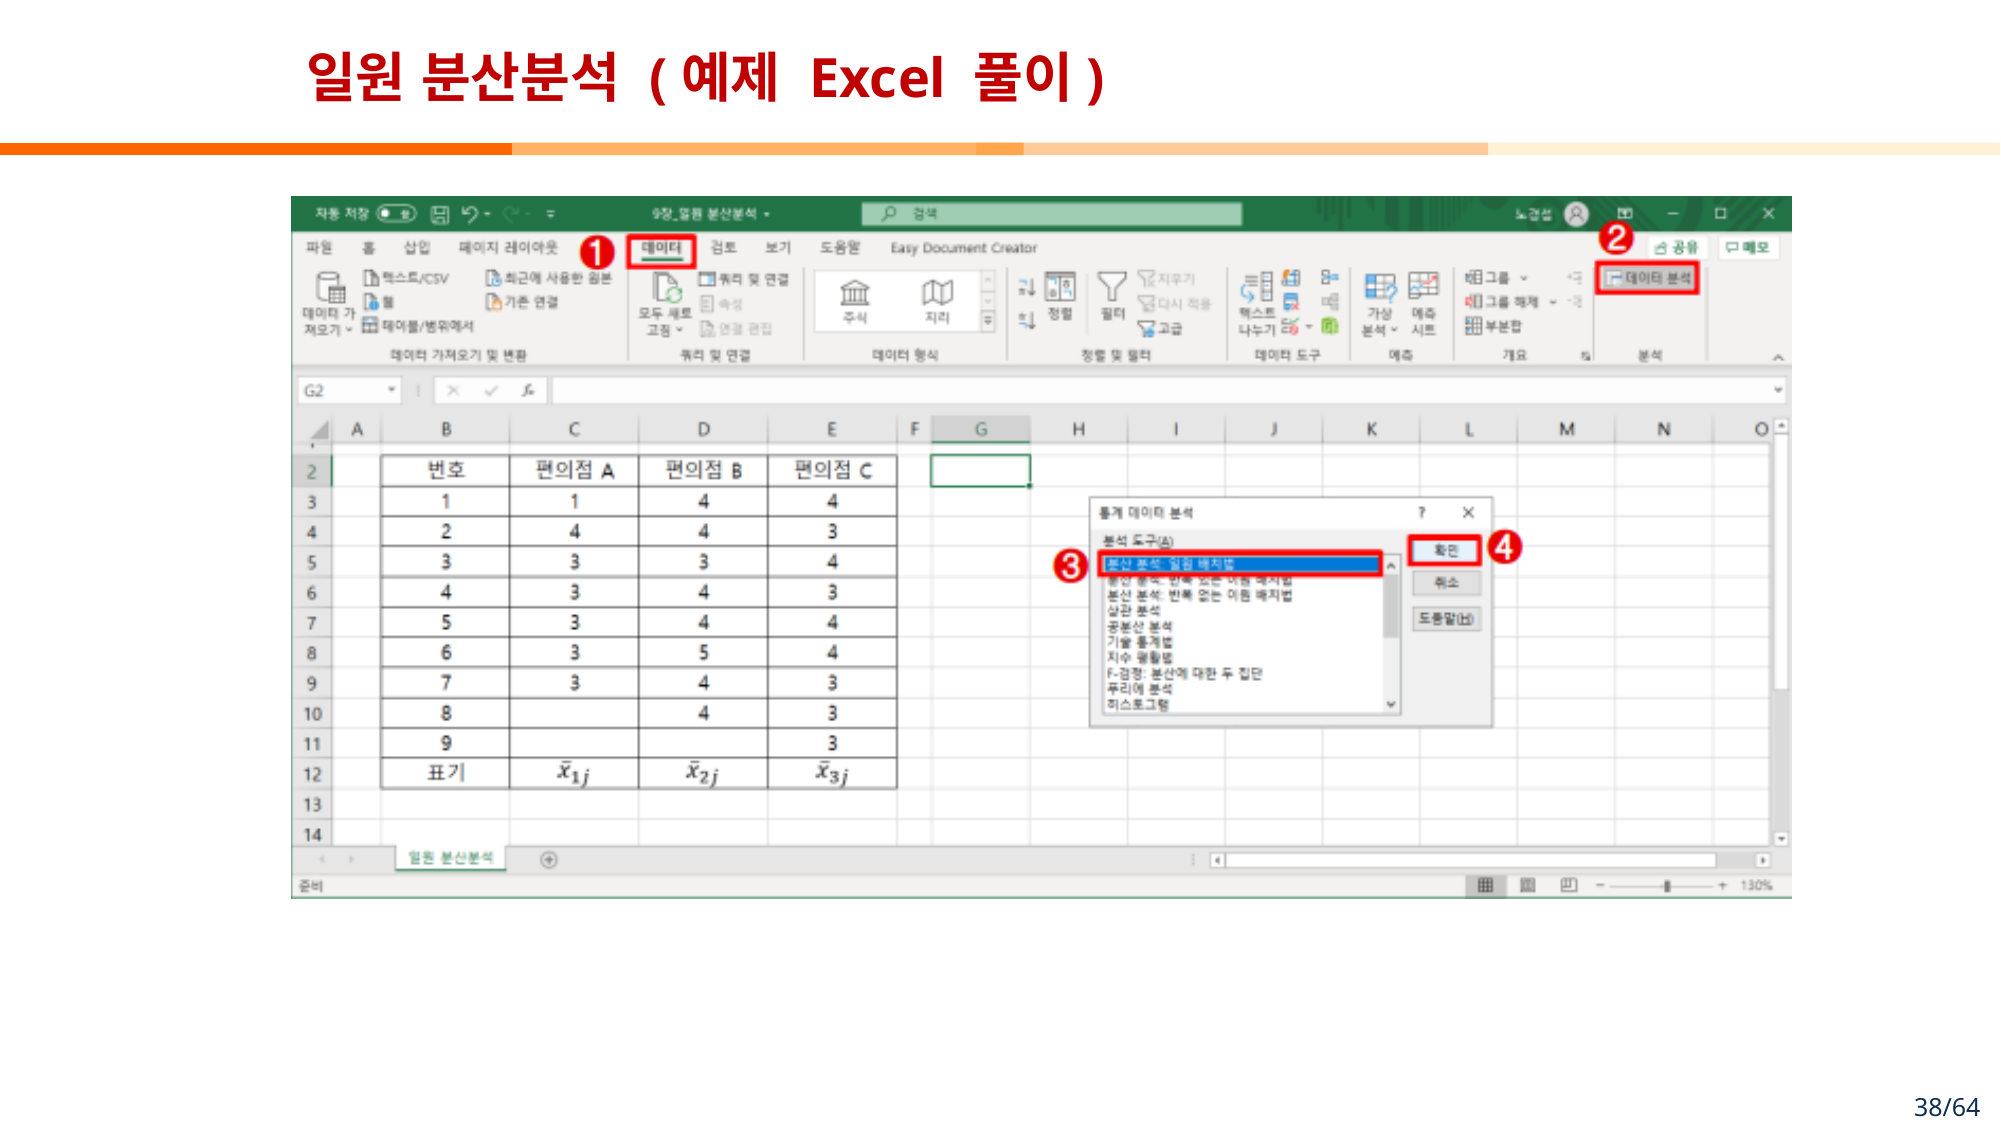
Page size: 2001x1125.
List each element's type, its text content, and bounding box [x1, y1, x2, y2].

picture [290, 195, 1792, 899]
title 일원 분산분석 (예제 Excel 풀이) [291, 31, 1532, 122]
